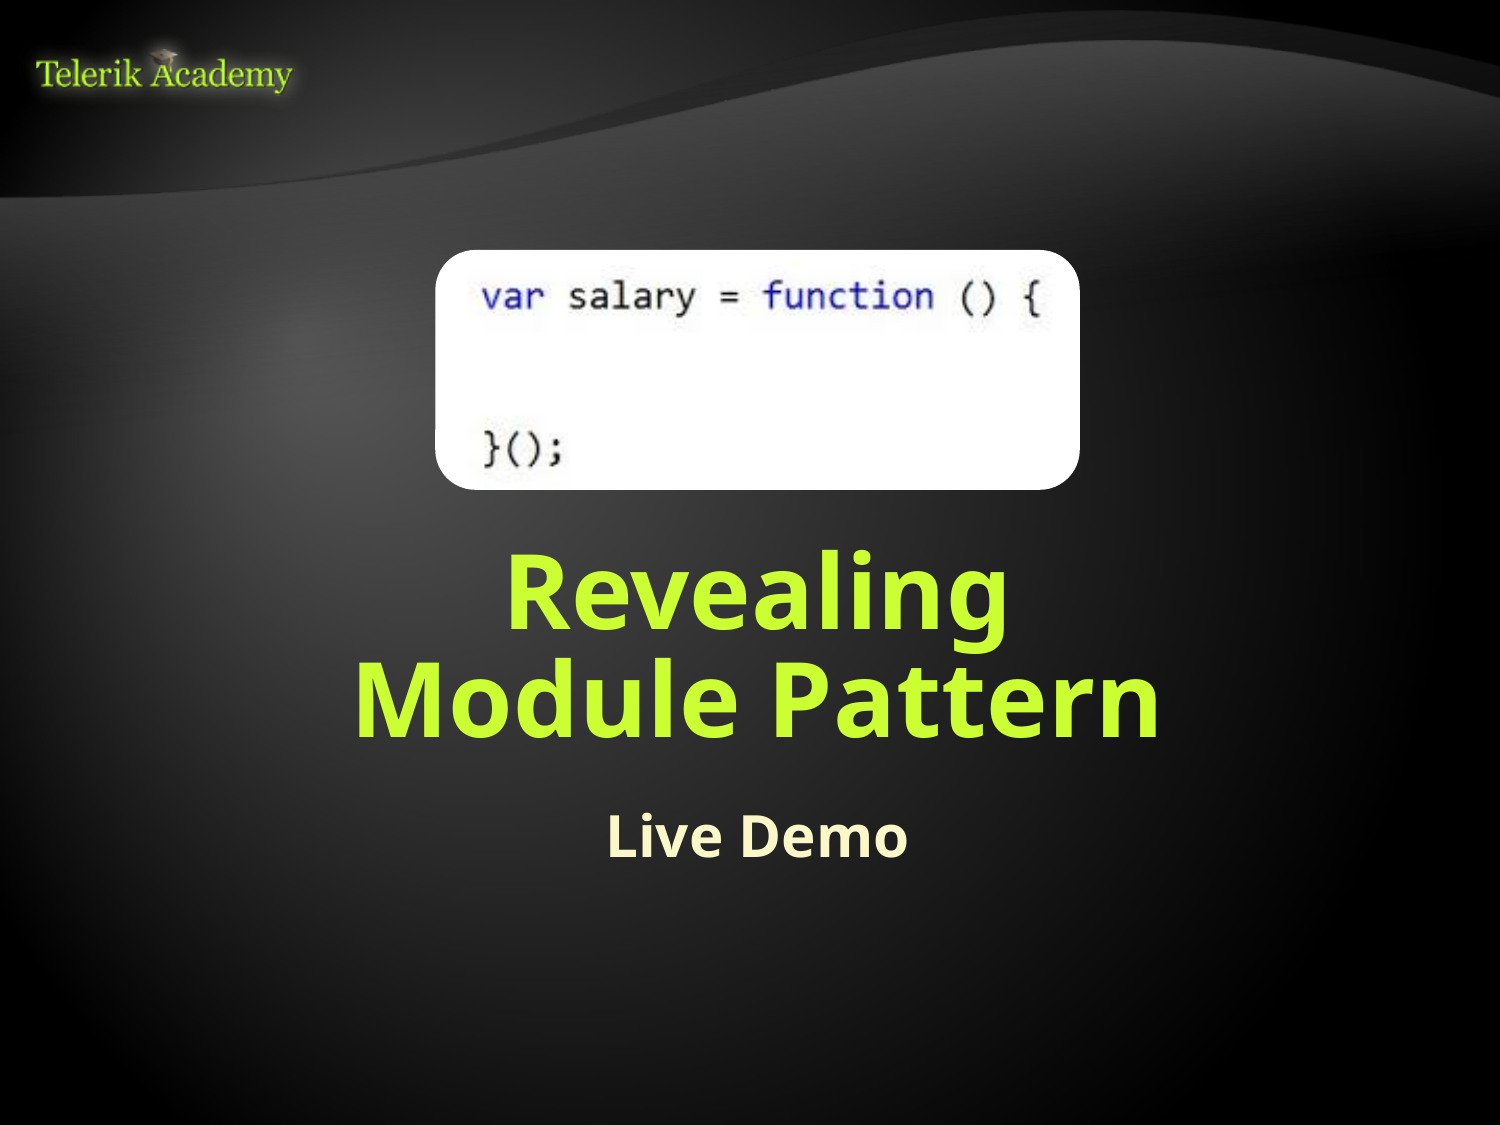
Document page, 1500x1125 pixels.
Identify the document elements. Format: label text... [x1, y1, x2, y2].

subtitle Live Demo [82, 787, 1433, 881]
picture [0, 0, 1500, 1125]
title Revealing Module Pattern [301, 575, 1214, 725]
